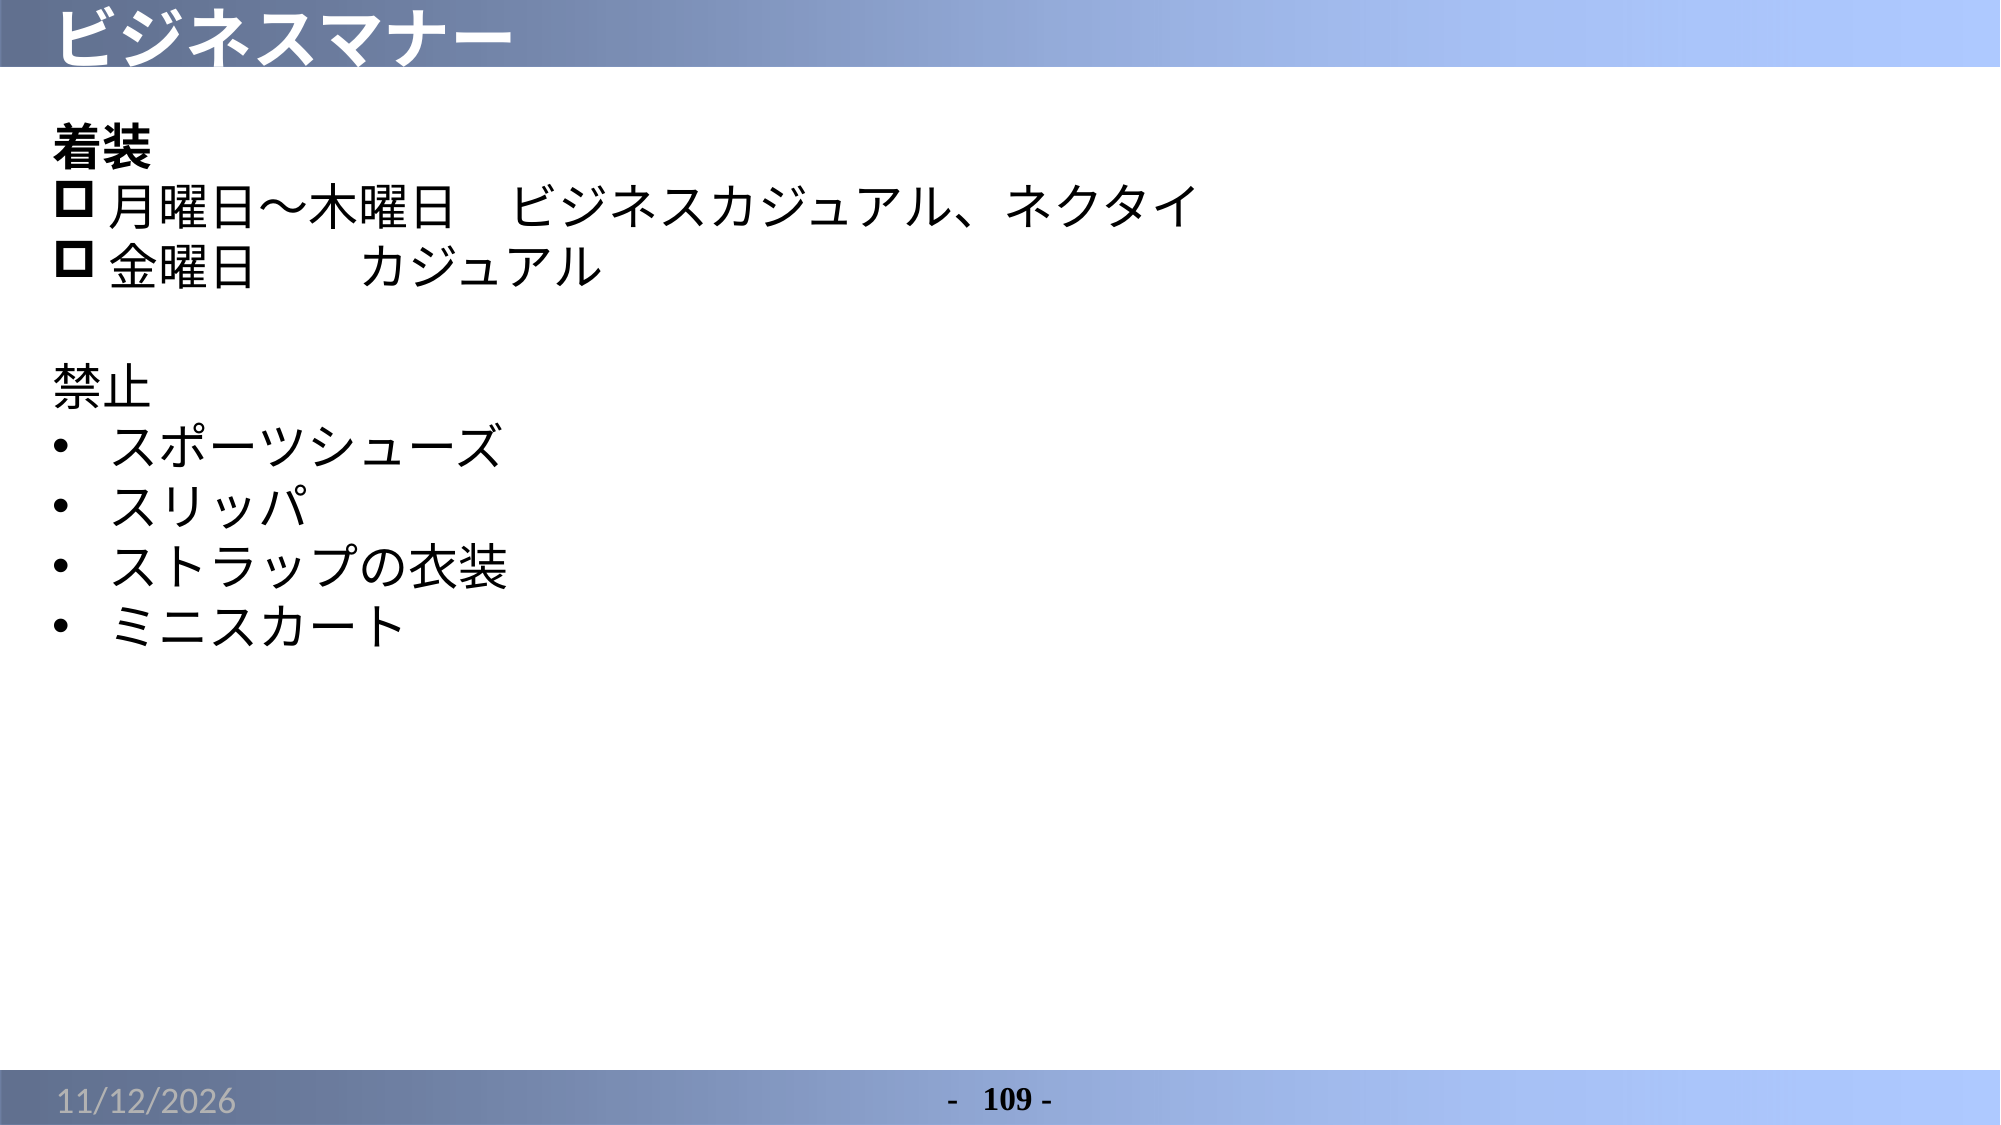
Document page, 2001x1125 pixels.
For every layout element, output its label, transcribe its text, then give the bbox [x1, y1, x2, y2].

slide_number - 109 - [934, 1078, 1063, 1117]
title ビジネスマナー [52, 0, 1946, 78]
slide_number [55, 1076, 516, 1122]
list 着装 月曜日～木曜日 ビジネスカジュアル、ネクタイ 金曜日 カジュアル 禁止 スポーツシューズ スリッパ ストラップの衣装 ミニスカート [52, 115, 1946, 722]
